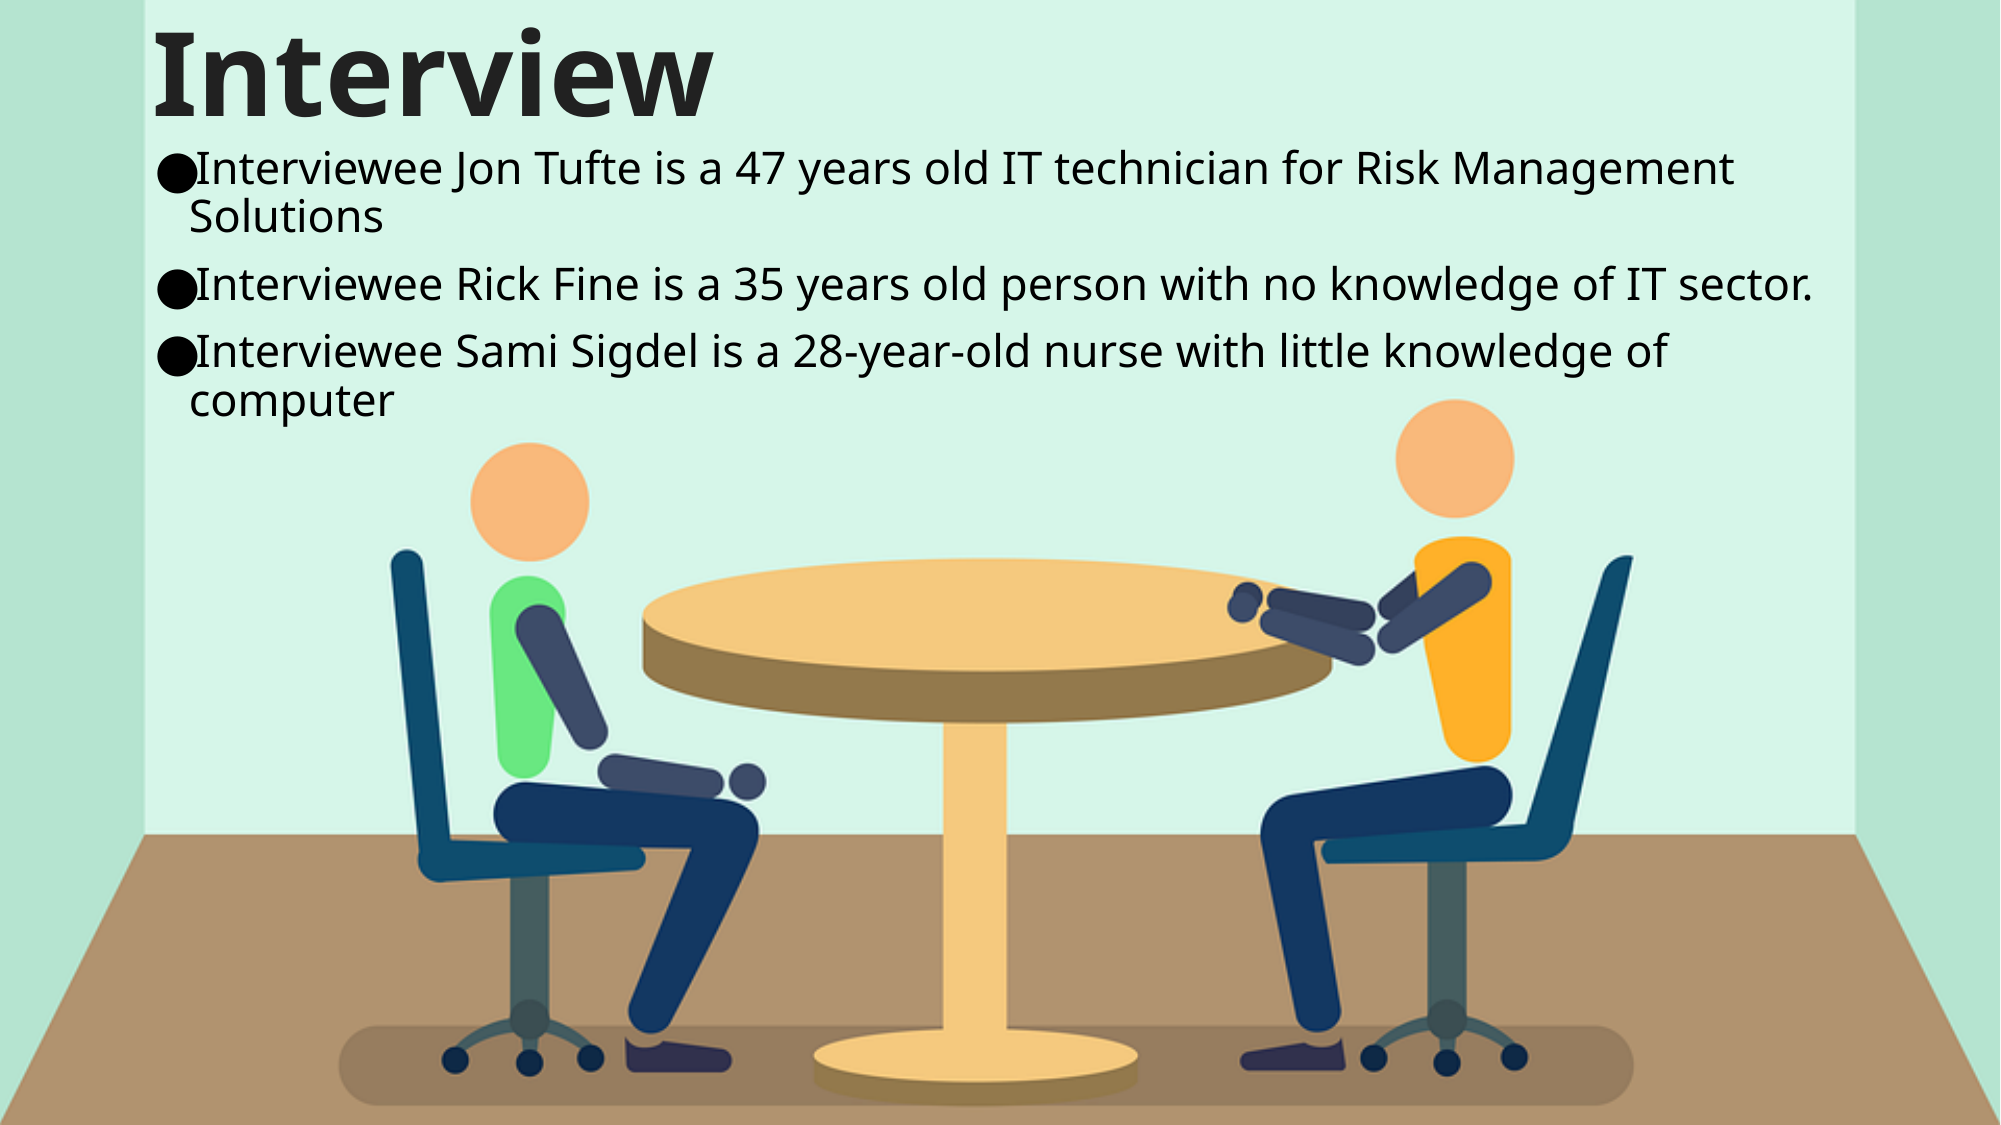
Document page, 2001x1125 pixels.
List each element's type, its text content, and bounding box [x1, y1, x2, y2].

title Interview [137, 0, 1863, 138]
list Interviewee Jon Tufte is a 47 years old IT technician for Risk Management Solutions Interviewee Rick Fine is a 35 years old person with no knowledge of IT sector. Interviewee Sami Sigdel is a 28-year-old nurse with little knowledge of computer [137, 138, 1863, 451]
picture [0, 0, 2001, 1125]
